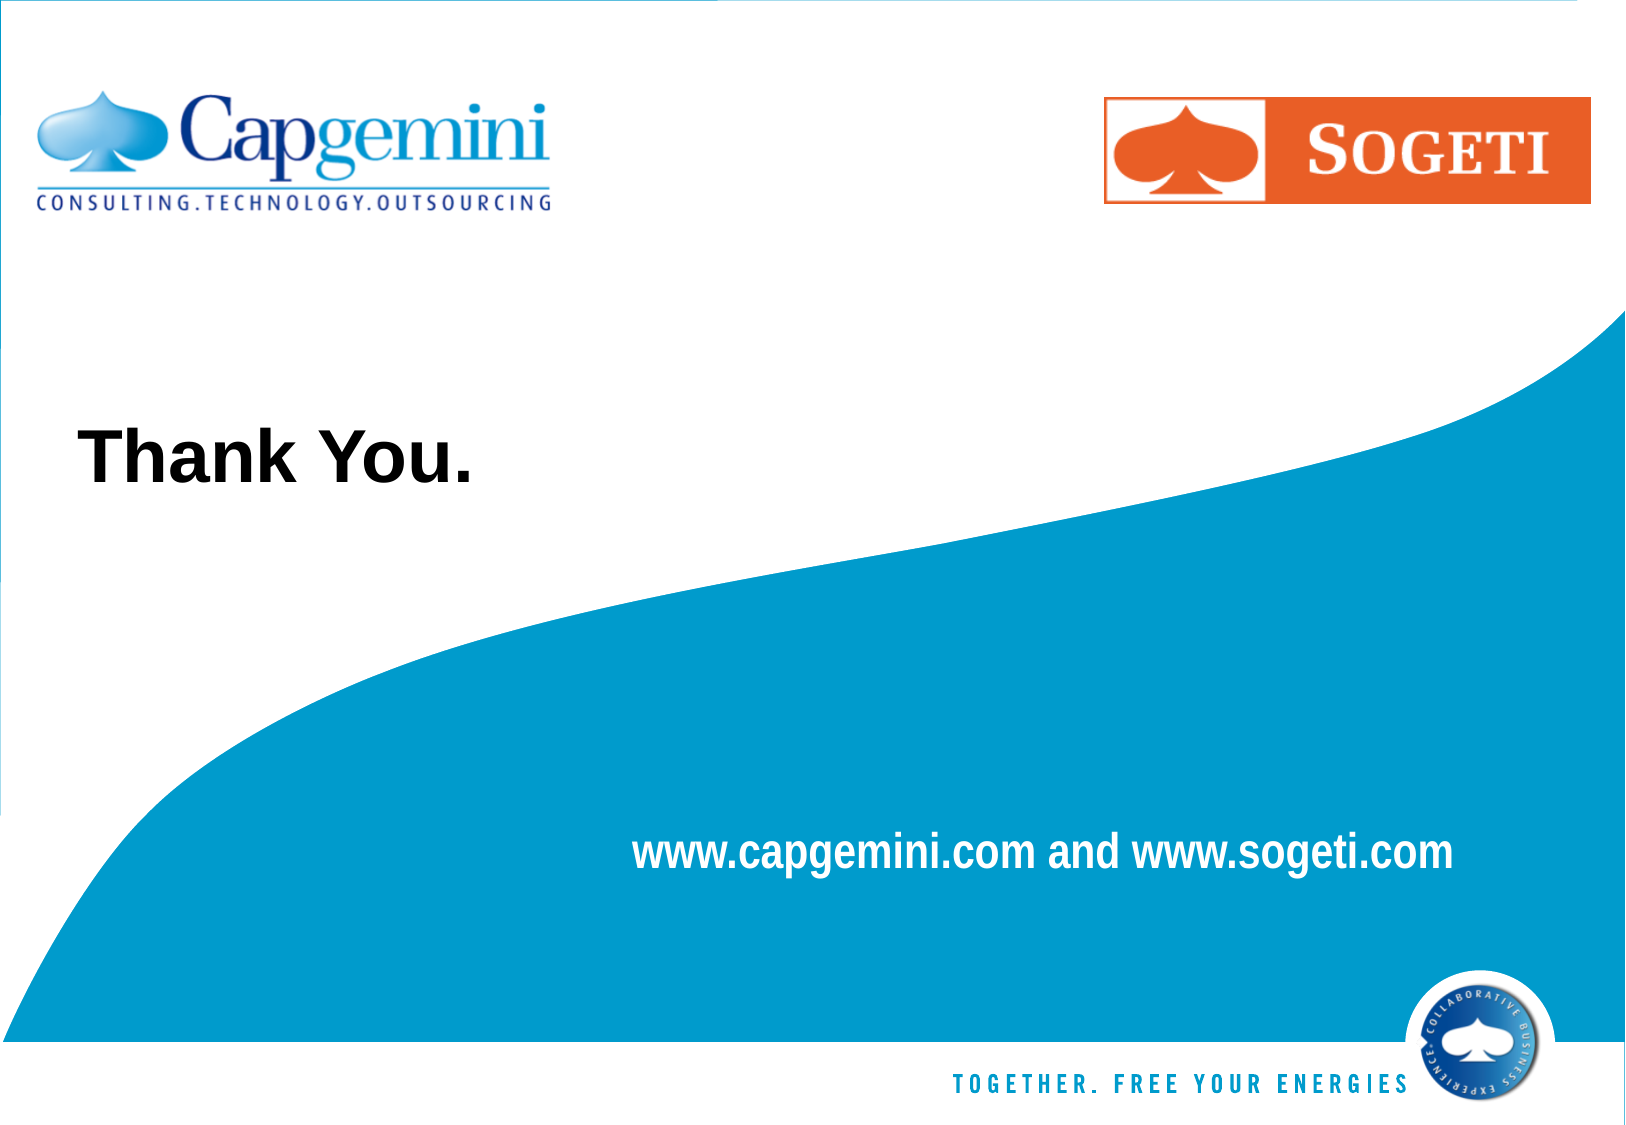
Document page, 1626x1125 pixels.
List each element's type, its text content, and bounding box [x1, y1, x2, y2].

picture [1104, 97, 1591, 204]
picture [1416, 981, 1543, 1104]
picture [33, 89, 555, 213]
text_box Thank You. [62, 399, 738, 505]
